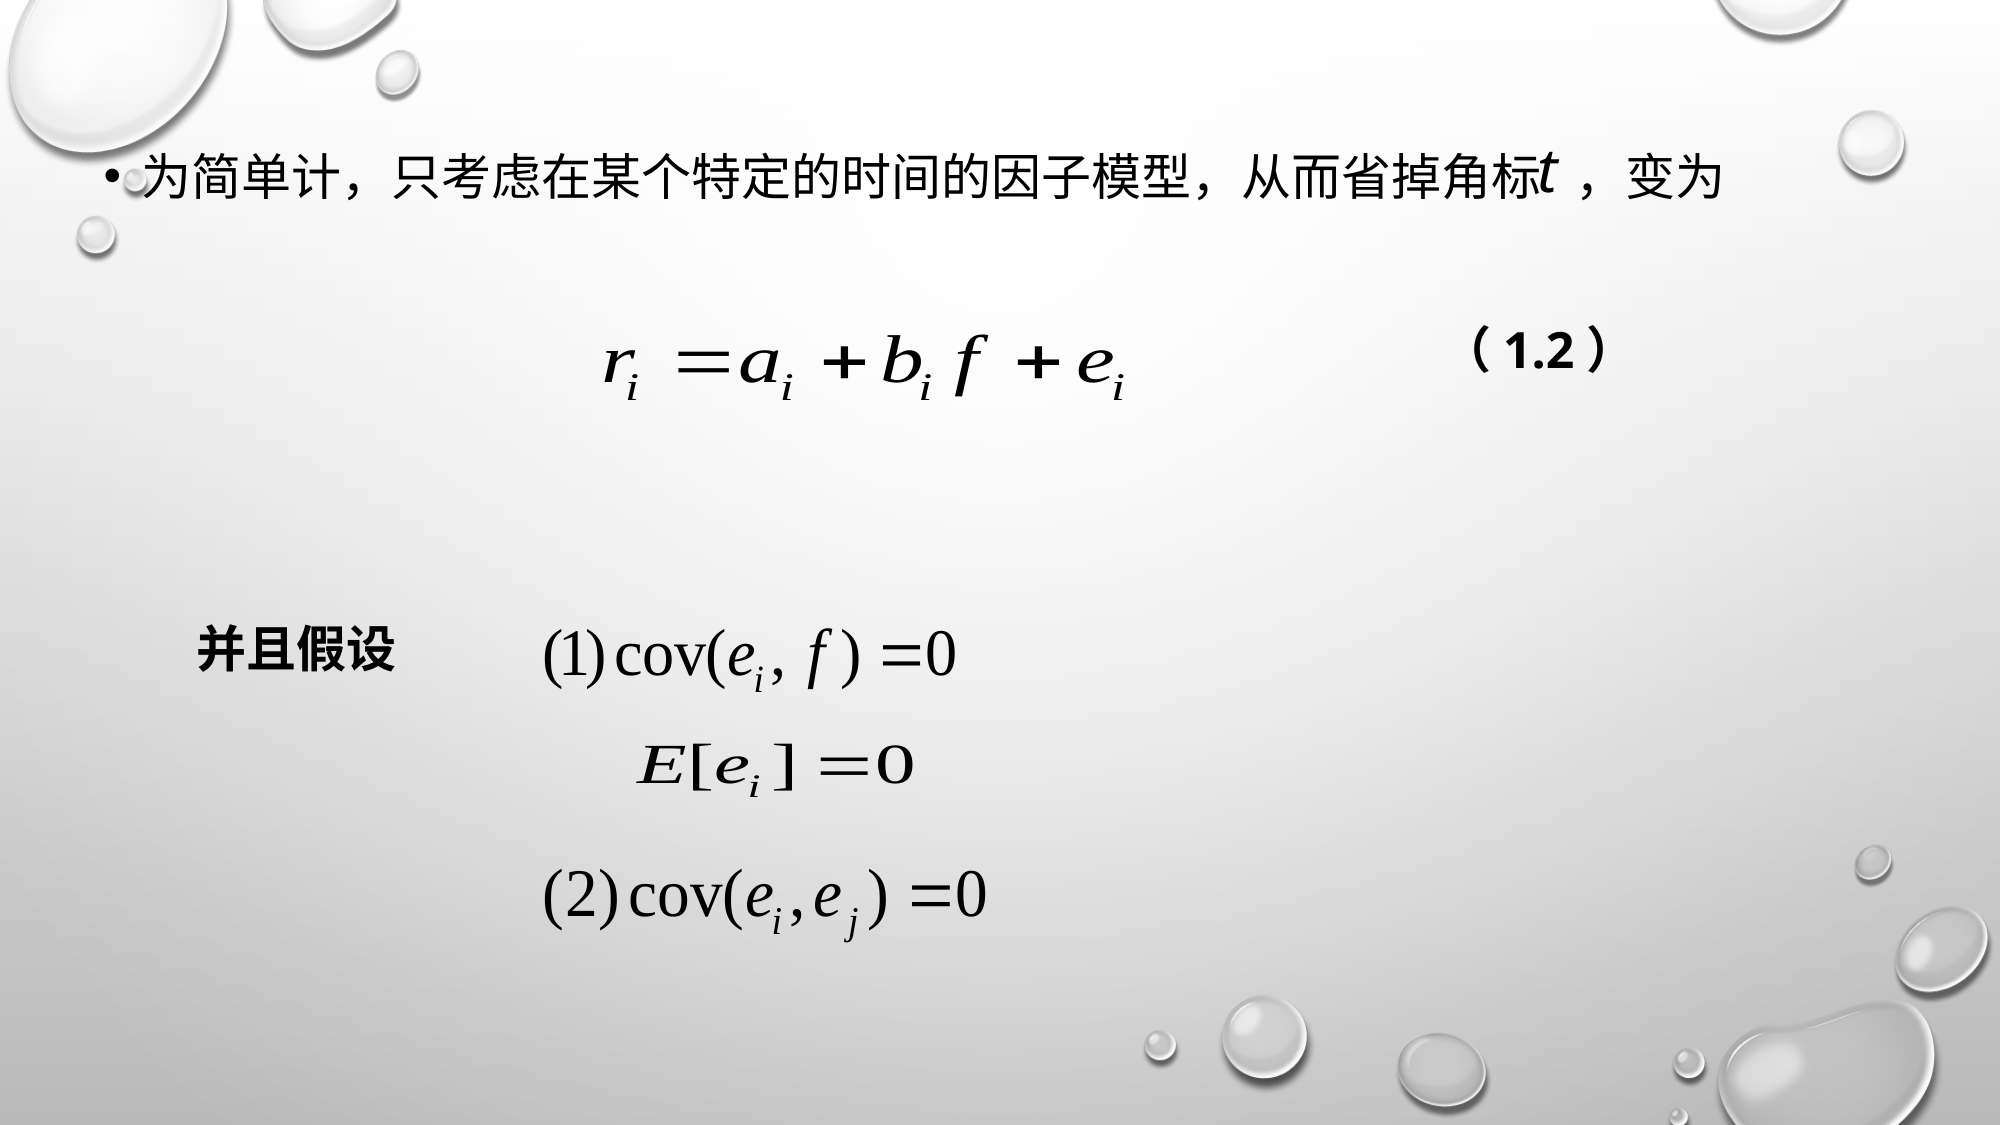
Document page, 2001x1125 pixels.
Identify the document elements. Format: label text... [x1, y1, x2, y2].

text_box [533, 608, 964, 705]
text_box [1540, 140, 1582, 203]
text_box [587, 311, 1712, 413]
picture [0, 0, 2000, 1125]
list 为简单计，只考虑在某个特定的时间的因子模型，从而省掉角标 ，变为 [88, 125, 1950, 227]
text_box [533, 848, 997, 953]
text_box 并且假设 [31, 610, 530, 686]
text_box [622, 726, 928, 812]
